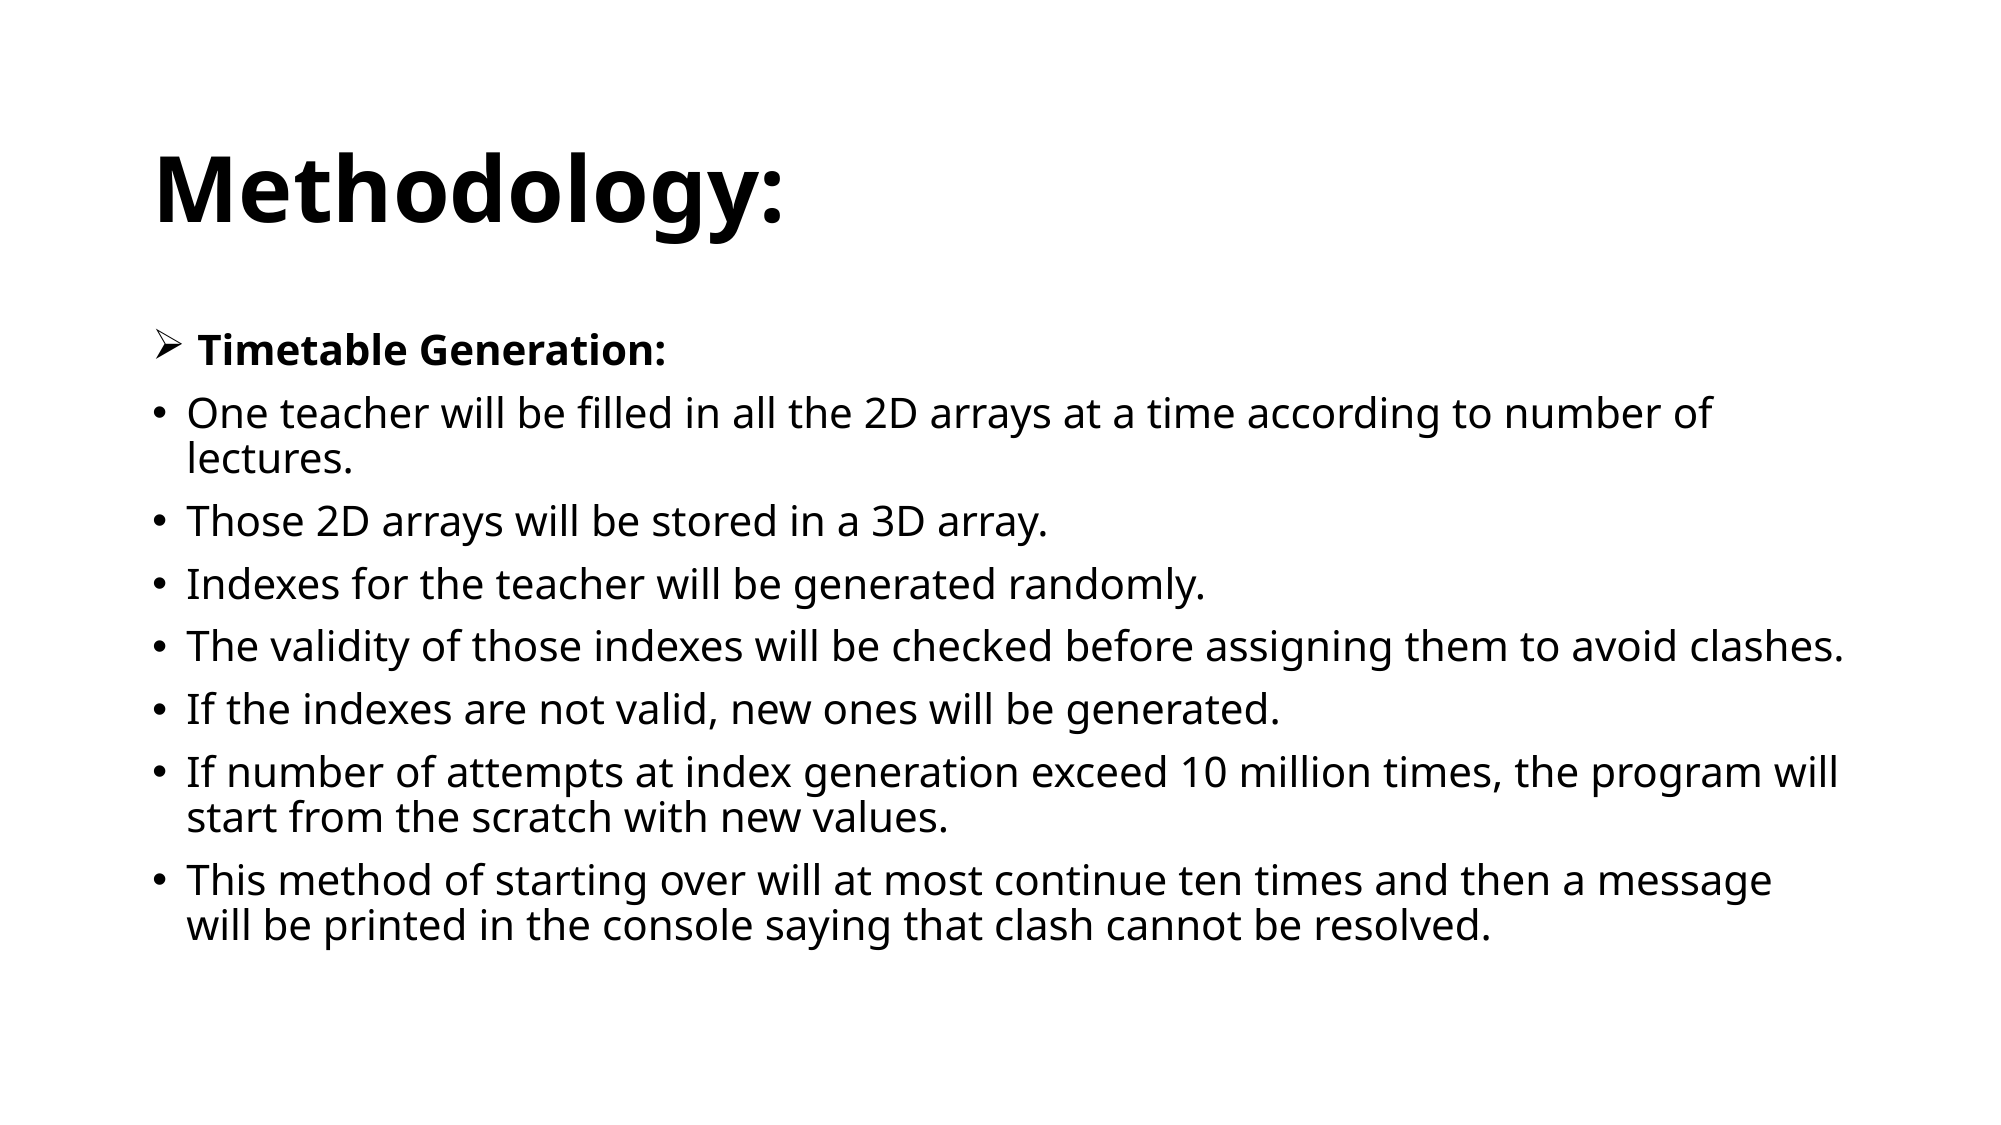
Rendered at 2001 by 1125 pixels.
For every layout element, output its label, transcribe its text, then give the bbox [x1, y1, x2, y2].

title Methodology: [137, 83, 1863, 302]
list Timetable Generation: One teacher will be filled in all the 2D arrays at a time according to number of lectures. Those 2D arrays will be stored in a 3D array. Indexes for the teacher will be generated randomly. The validity of those indexes will be checked before assigning them to avoid clashes. If the indexes are not valid, new ones will be generated. If number of attempts at index generation exceed 10 million times, the program will start from the scratch with new values. This method of starting over will at most continue ten times and then a message will be printed in the console saying that clash cannot be resolved. [137, 321, 1863, 970]
